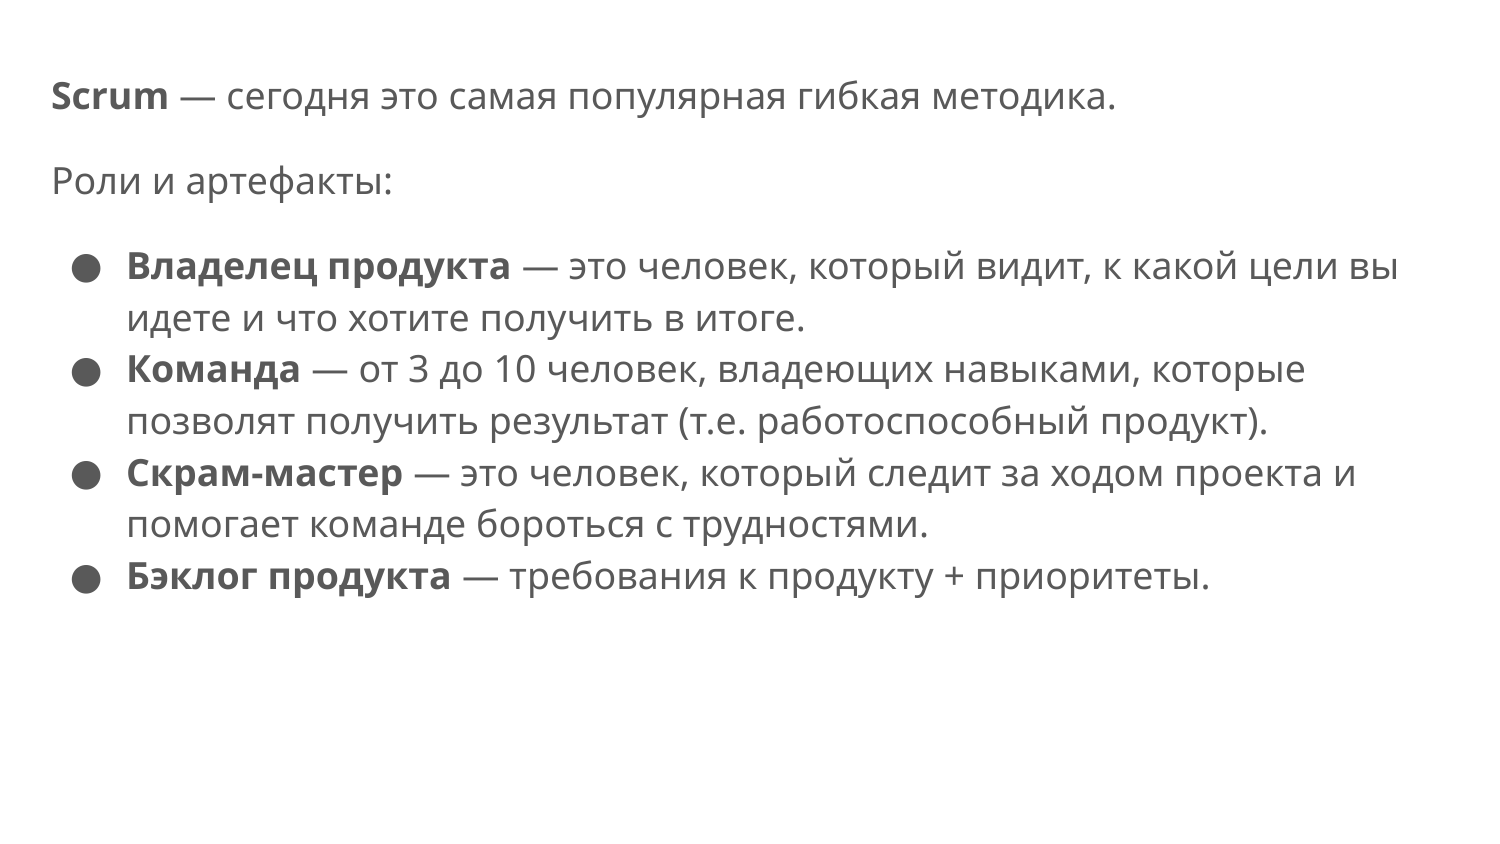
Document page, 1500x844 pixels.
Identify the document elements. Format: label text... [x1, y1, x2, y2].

list Scrum — сегодня это самая популярная гибкая методика. Роли и артефакты: Владелец продукта — это человек, который видит, к какой цели вы идете и что хотите получить в итоге. Команда — от 3 до 10 человек, владеющих навыками, которые позволят получить результат (т.е. работоспособный продукт). Скрам-мастер — это человек, который следит за ходом проекта и помогает команде бороться с трудностями. Бэклог продукта — требования к продукту + приоритеты. [51, 49, 1449, 750]
